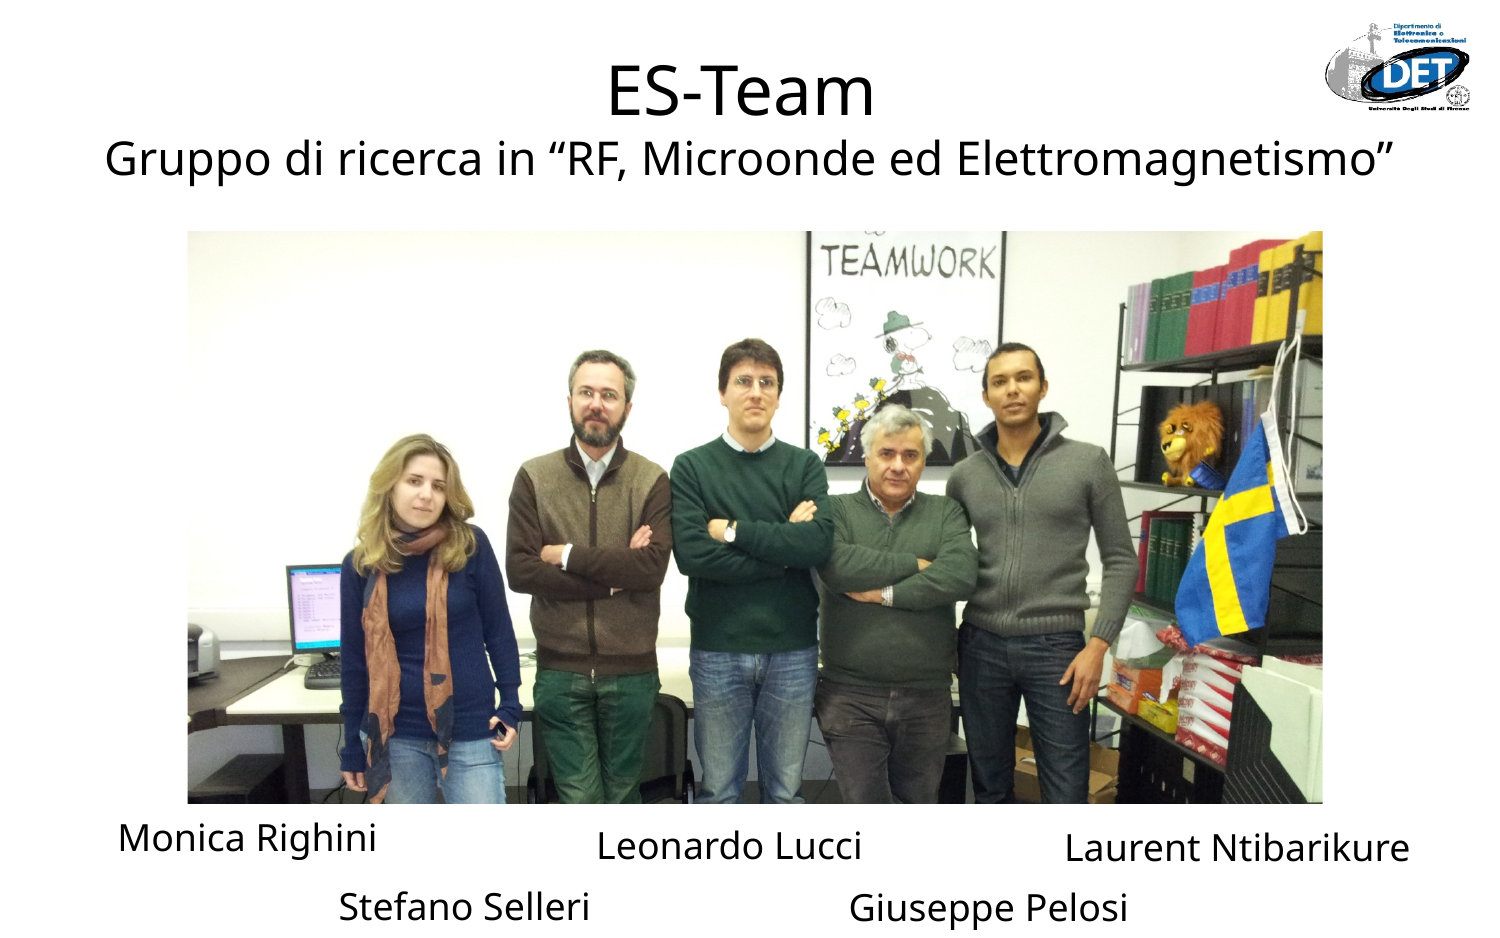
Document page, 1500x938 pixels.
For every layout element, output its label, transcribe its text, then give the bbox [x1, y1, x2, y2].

picture [1324, 20, 1470, 111]
text_box Giuseppe Pelosi [833, 876, 1145, 937]
text_box Leonardo Lucci [581, 814, 878, 875]
text_box Stefano Selleri [323, 875, 607, 935]
title ES-Team Gruppo di ricerca in “RF, Microonde ed Elettromagnetismo” [75, 37, 1425, 194]
picture [187, 230, 1323, 805]
text_box Monica Righini [102, 806, 393, 867]
text_box Laurent Ntibarikure [1049, 816, 1426, 876]
